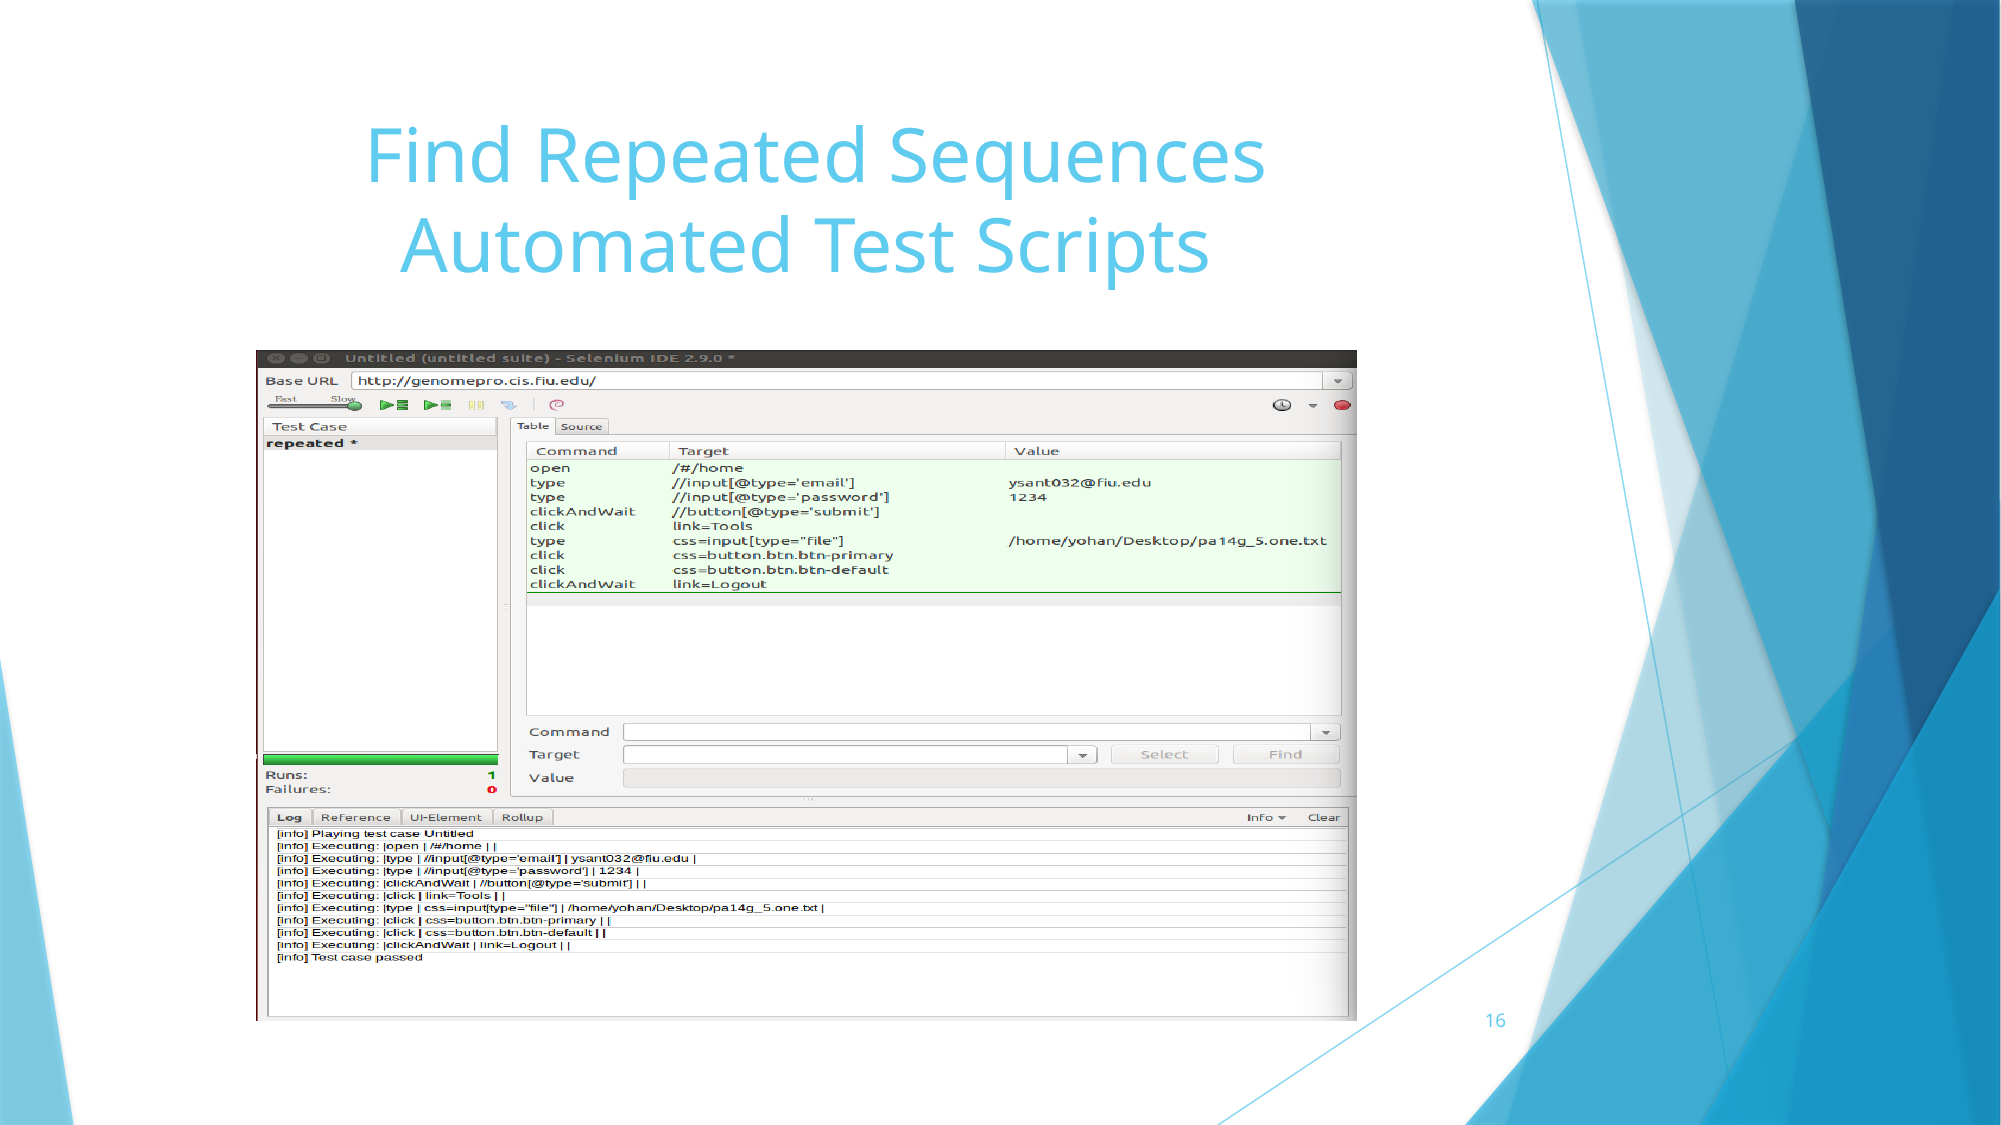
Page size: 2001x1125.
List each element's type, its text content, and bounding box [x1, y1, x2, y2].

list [120, 350, 1512, 1022]
title Find Repeated Sequences Automated Test Scripts [111, 99, 1522, 317]
slide_number 16 [1409, 991, 1522, 1051]
